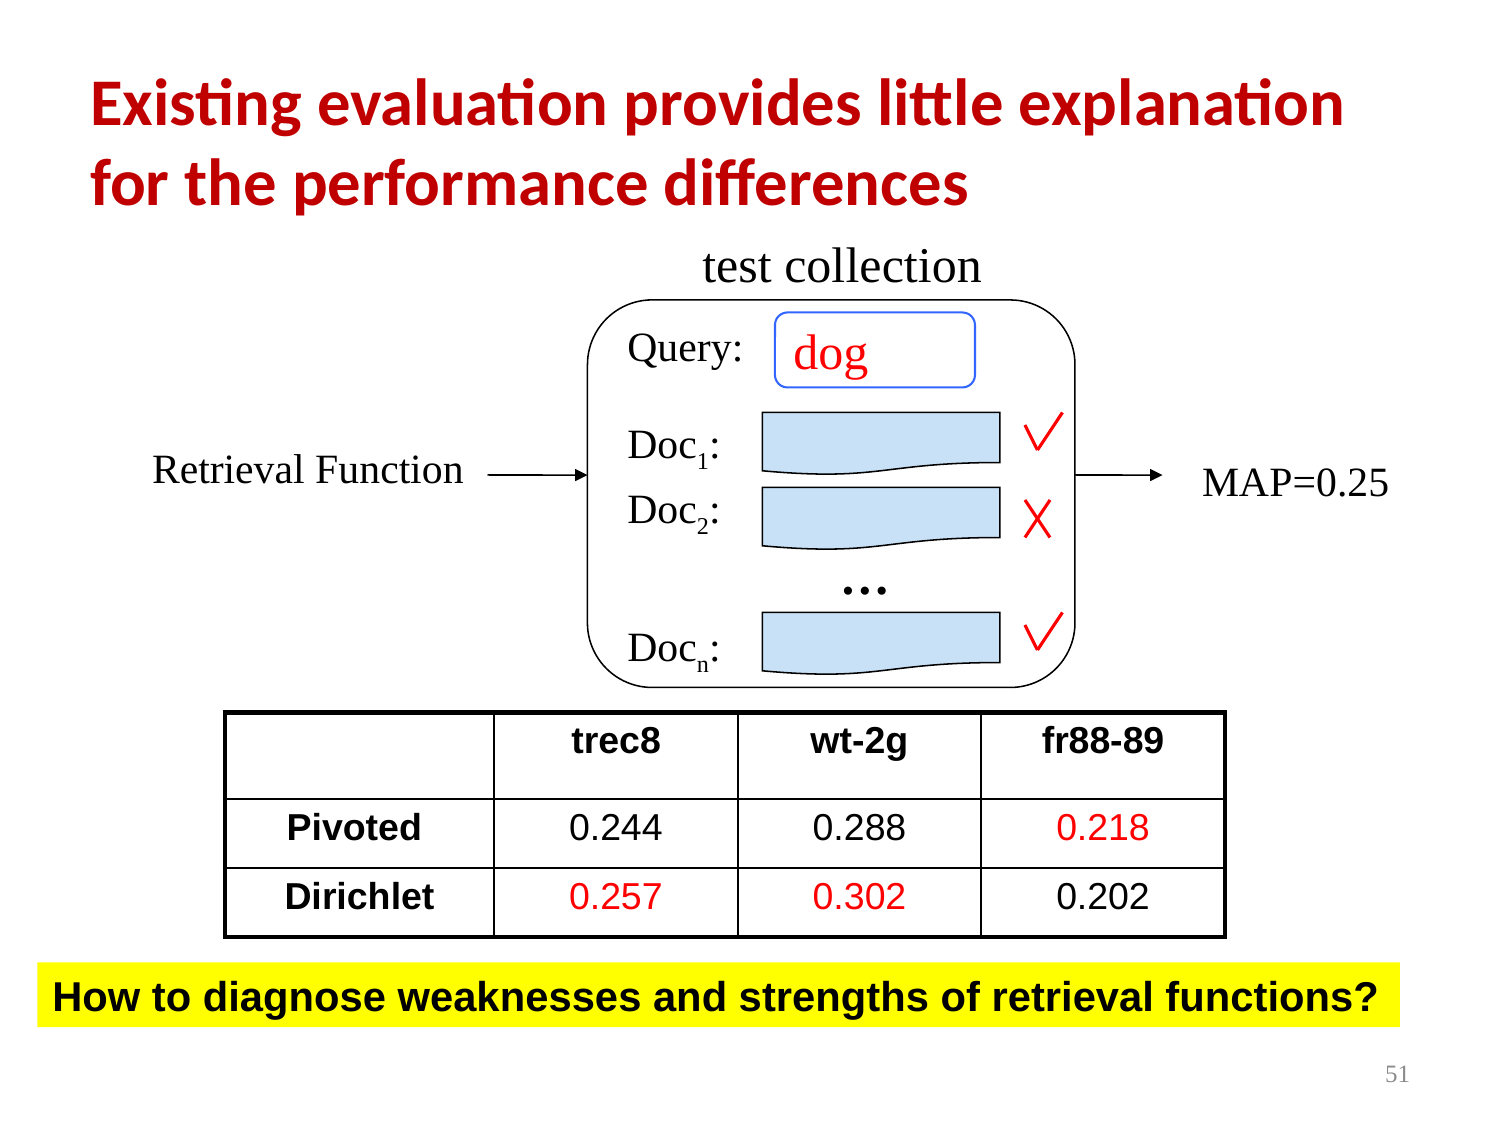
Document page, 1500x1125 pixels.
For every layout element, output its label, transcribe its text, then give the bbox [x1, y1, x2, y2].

text_box [1074, 468, 1163, 482]
text_box Doc2: [612, 474, 750, 547]
text_box Retrieval Function [137, 434, 513, 500]
table_cell Pivoted [227, 800, 493, 867]
table_cell Dirichlet [227, 869, 493, 935]
text_box [762, 487, 1000, 550]
text_box [775, 612, 1000, 675]
text_box Doc1: [612, 409, 750, 474]
text_box How to diagnose weaknesses and strengths of retrieval functions? [37, 962, 1400, 1028]
title Existing evaluation provides little explanation for the performance differences [75, 45, 1425, 233]
table_header [227, 715, 493, 798]
text_box test collection [687, 224, 1038, 300]
table_cell 0.302 [739, 869, 980, 935]
text_box … [825, 537, 1025, 613]
text_box MAP=0.25 [1187, 447, 1413, 513]
slide_number 51 [1074, 1042, 1425, 1103]
table_header wt-2g [739, 715, 980, 798]
text_box Query: [612, 312, 788, 378]
text_box [762, 412, 1000, 475]
text_box dog [775, 312, 976, 388]
table_cell 0.244 [495, 800, 737, 867]
table_cell 0.257 [495, 869, 737, 935]
table_header fr88-89 [982, 715, 1223, 798]
table_header trec8 [495, 715, 737, 798]
text_box [513, 468, 588, 482]
text_box [587, 299, 1075, 688]
table_cell 0.202 [982, 869, 1223, 935]
text_box Docn: [612, 612, 775, 685]
table_cell 0.218 [982, 800, 1223, 867]
table_cell 0.288 [739, 800, 980, 867]
